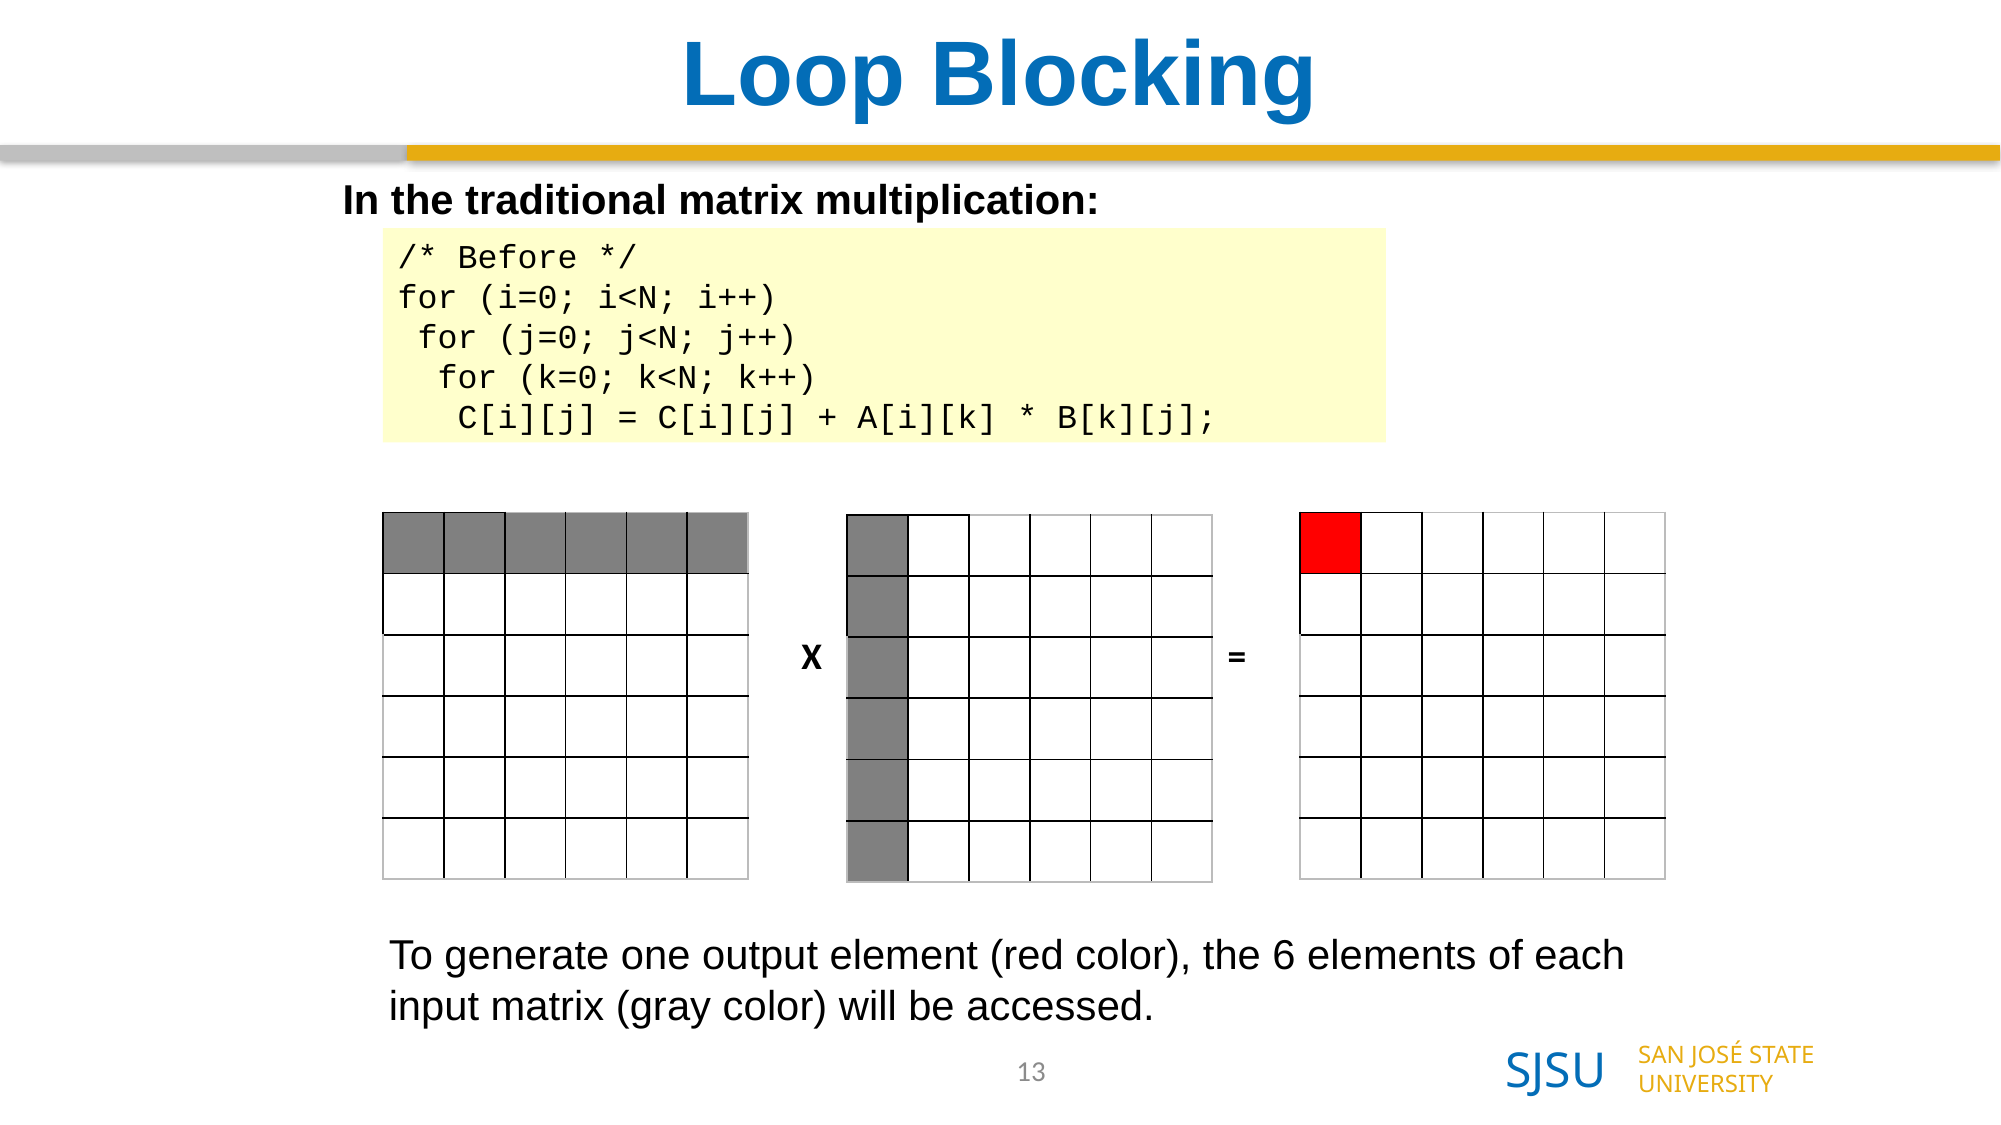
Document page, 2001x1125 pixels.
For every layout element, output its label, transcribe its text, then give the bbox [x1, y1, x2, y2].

table_cell [506, 697, 565, 756]
table_cell [1423, 636, 1482, 695]
table_cell [909, 699, 968, 759]
table_cell [848, 699, 907, 759]
table_cell [1152, 577, 1211, 636]
table_cell [627, 636, 686, 695]
text_box X [786, 624, 838, 685]
table_header [1152, 516, 1211, 575]
table_header [1484, 513, 1543, 573]
table_header [384, 513, 443, 573]
table_header [970, 516, 1029, 575]
table_cell [1484, 636, 1543, 695]
table_header [1605, 513, 1664, 573]
table_cell [445, 697, 504, 756]
table_cell [909, 760, 968, 820]
table_cell [970, 699, 1029, 759]
table_cell [970, 577, 1029, 636]
table_cell [1362, 819, 1421, 878]
table_cell [1484, 758, 1543, 817]
table_cell [848, 577, 907, 636]
table_cell [506, 819, 565, 878]
table_cell [1362, 697, 1421, 756]
table_cell [1301, 758, 1360, 817]
table_cell [1544, 636, 1604, 695]
table_cell [1031, 577, 1090, 636]
table_header [909, 516, 968, 575]
table_cell [1301, 574, 1360, 634]
table_cell [1605, 758, 1664, 817]
table_cell [1605, 636, 1664, 695]
table_cell [1484, 819, 1543, 878]
table_cell [1605, 574, 1664, 634]
table_cell [506, 574, 565, 634]
table_cell [1152, 638, 1211, 697]
table_cell [384, 697, 443, 756]
table_header [1544, 513, 1604, 573]
table_cell [1031, 760, 1090, 820]
table_header [1423, 513, 1482, 573]
table_cell [506, 758, 565, 817]
table_cell [1091, 638, 1151, 697]
table_cell [566, 697, 626, 756]
slide_number 13 [797, 1040, 1265, 1100]
table_cell [1301, 697, 1360, 756]
table_cell [627, 819, 686, 878]
table_cell [688, 697, 747, 756]
table_cell [627, 758, 686, 817]
table_cell [1031, 638, 1090, 697]
table_header [566, 513, 626, 573]
table_cell [384, 819, 443, 878]
table_cell [445, 636, 504, 695]
table_cell [1091, 577, 1151, 636]
table_cell [1484, 697, 1543, 756]
table_cell [566, 574, 626, 634]
table_cell [1484, 574, 1543, 634]
table_header [445, 513, 504, 573]
table_cell [1152, 760, 1211, 820]
table_cell [445, 819, 504, 878]
table_cell [566, 819, 626, 878]
table_cell [1152, 699, 1211, 759]
table_cell [1423, 819, 1482, 878]
table_cell [566, 758, 626, 817]
table_cell [1423, 758, 1482, 817]
table_cell [384, 574, 443, 634]
table_cell [688, 574, 747, 634]
table_cell [909, 638, 968, 697]
title Loop Blocking [99, 11, 1900, 126]
table_cell [384, 758, 443, 817]
table_cell [1605, 819, 1664, 878]
table_header [1031, 516, 1090, 575]
table_header [848, 516, 907, 575]
table_cell [688, 758, 747, 817]
table_cell [1091, 822, 1151, 881]
table_cell [1544, 697, 1604, 756]
table_cell [909, 822, 968, 881]
text_box In the traditional matrix multiplication: [327, 165, 1116, 231]
table_cell [1362, 574, 1421, 634]
table_cell [848, 638, 907, 697]
table_cell [1301, 636, 1360, 695]
table_header [1091, 516, 1151, 575]
table_cell [627, 574, 686, 634]
table_cell [1544, 819, 1604, 878]
text_box To generate one output element (red color), the 6 elements of each input matrix (gray color) will be accessed. [373, 921, 1705, 1036]
text_box = [1213, 624, 1262, 685]
table_cell [1091, 760, 1151, 820]
table_cell [1423, 574, 1482, 634]
table_cell [1091, 699, 1151, 759]
table_cell [506, 636, 565, 695]
table_cell [1362, 758, 1421, 817]
table_cell [688, 636, 747, 695]
table_cell [1544, 758, 1604, 817]
table_cell [445, 758, 504, 817]
table_cell [688, 819, 747, 878]
table_cell [1362, 636, 1421, 695]
text_box /* Before */ for (i=0; i<N; i++) for (j=0; j<N; j++) for (k=0; k<N; k++) C[i][j] = C[i][j] + A[i][k] * B[k][j]; [382, 228, 1386, 443]
table_cell [1031, 822, 1090, 881]
table_cell [970, 638, 1029, 697]
table_cell [384, 636, 443, 695]
table_cell [909, 577, 968, 636]
table_cell [848, 822, 907, 881]
table_header [1301, 513, 1360, 573]
table_cell [970, 822, 1029, 881]
table_cell [1301, 819, 1360, 878]
table_cell [1605, 697, 1664, 756]
table_header [506, 513, 565, 573]
table_cell [1152, 822, 1211, 881]
table_cell [445, 574, 504, 634]
table_cell [1423, 697, 1482, 756]
table_header [1362, 513, 1421, 573]
table_cell [627, 697, 686, 756]
table_header [688, 513, 747, 573]
table_cell [566, 636, 626, 695]
table_cell [1031, 699, 1090, 759]
table_cell [970, 760, 1029, 820]
table_header [627, 513, 686, 573]
table_cell [848, 760, 907, 820]
table_cell [1544, 574, 1604, 634]
